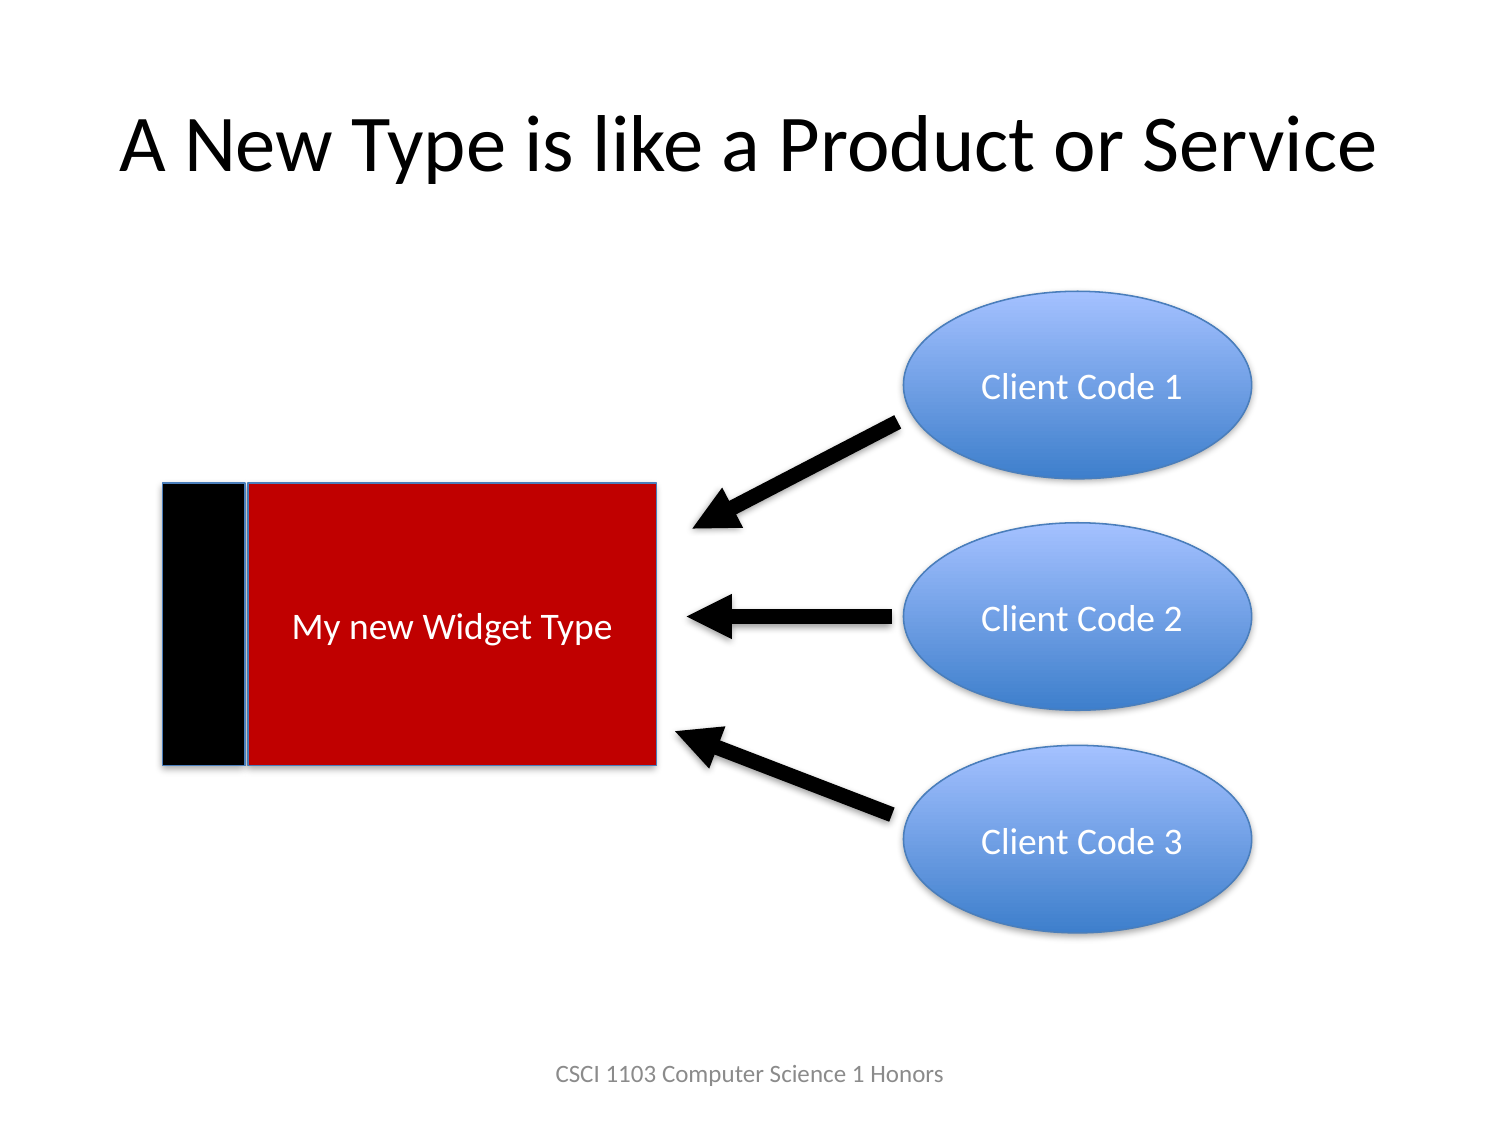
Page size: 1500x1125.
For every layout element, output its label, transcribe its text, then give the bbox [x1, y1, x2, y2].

text_box My new Widget Type [247, 482, 657, 766]
title A New Type is like a Product or Service [75, 45, 1425, 233]
text_box [162, 482, 246, 766]
text_box Client Code 2 [902, 521, 1253, 712]
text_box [692, 421, 898, 529]
footer CSCI 1103 Computer Science 1 Honors [512, 1042, 988, 1103]
text_box Client Code 1 [902, 290, 1253, 480]
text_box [674, 730, 893, 815]
text_box Client Code 3 [902, 744, 1253, 934]
